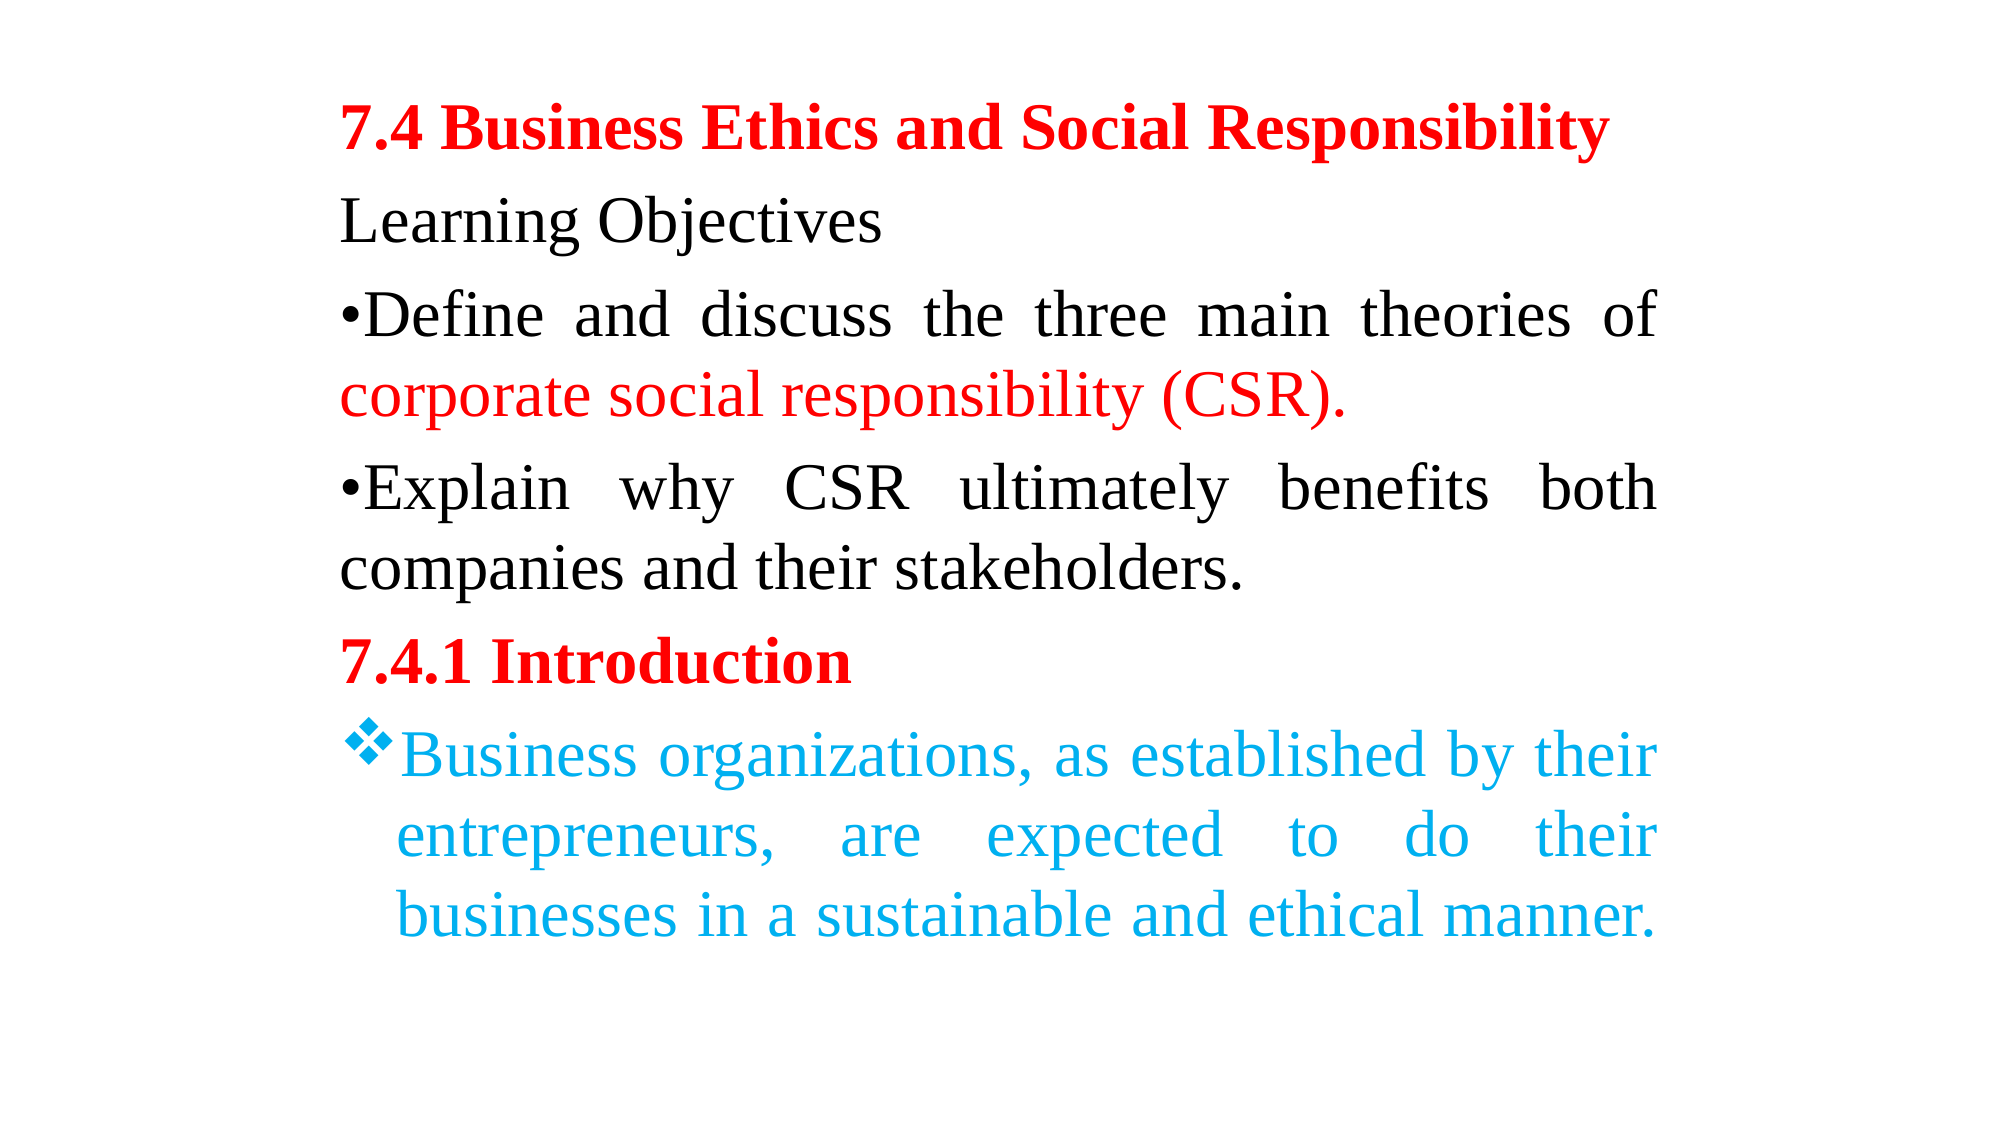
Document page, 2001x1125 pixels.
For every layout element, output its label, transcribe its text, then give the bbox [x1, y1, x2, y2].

list 7.4 Business Ethics and Social Responsibility Learning Objectives •Define and discuss the three main theories of corporate social responsibility (CSR). •Explain why CSR ultimately benefits both companies and their stakeholders. 7.4.1 Introduction Business organizations, as established by their entrepreneurs, are expected to do their businesses in a sustainable and ethical manner. [324, 75, 1675, 1005]
